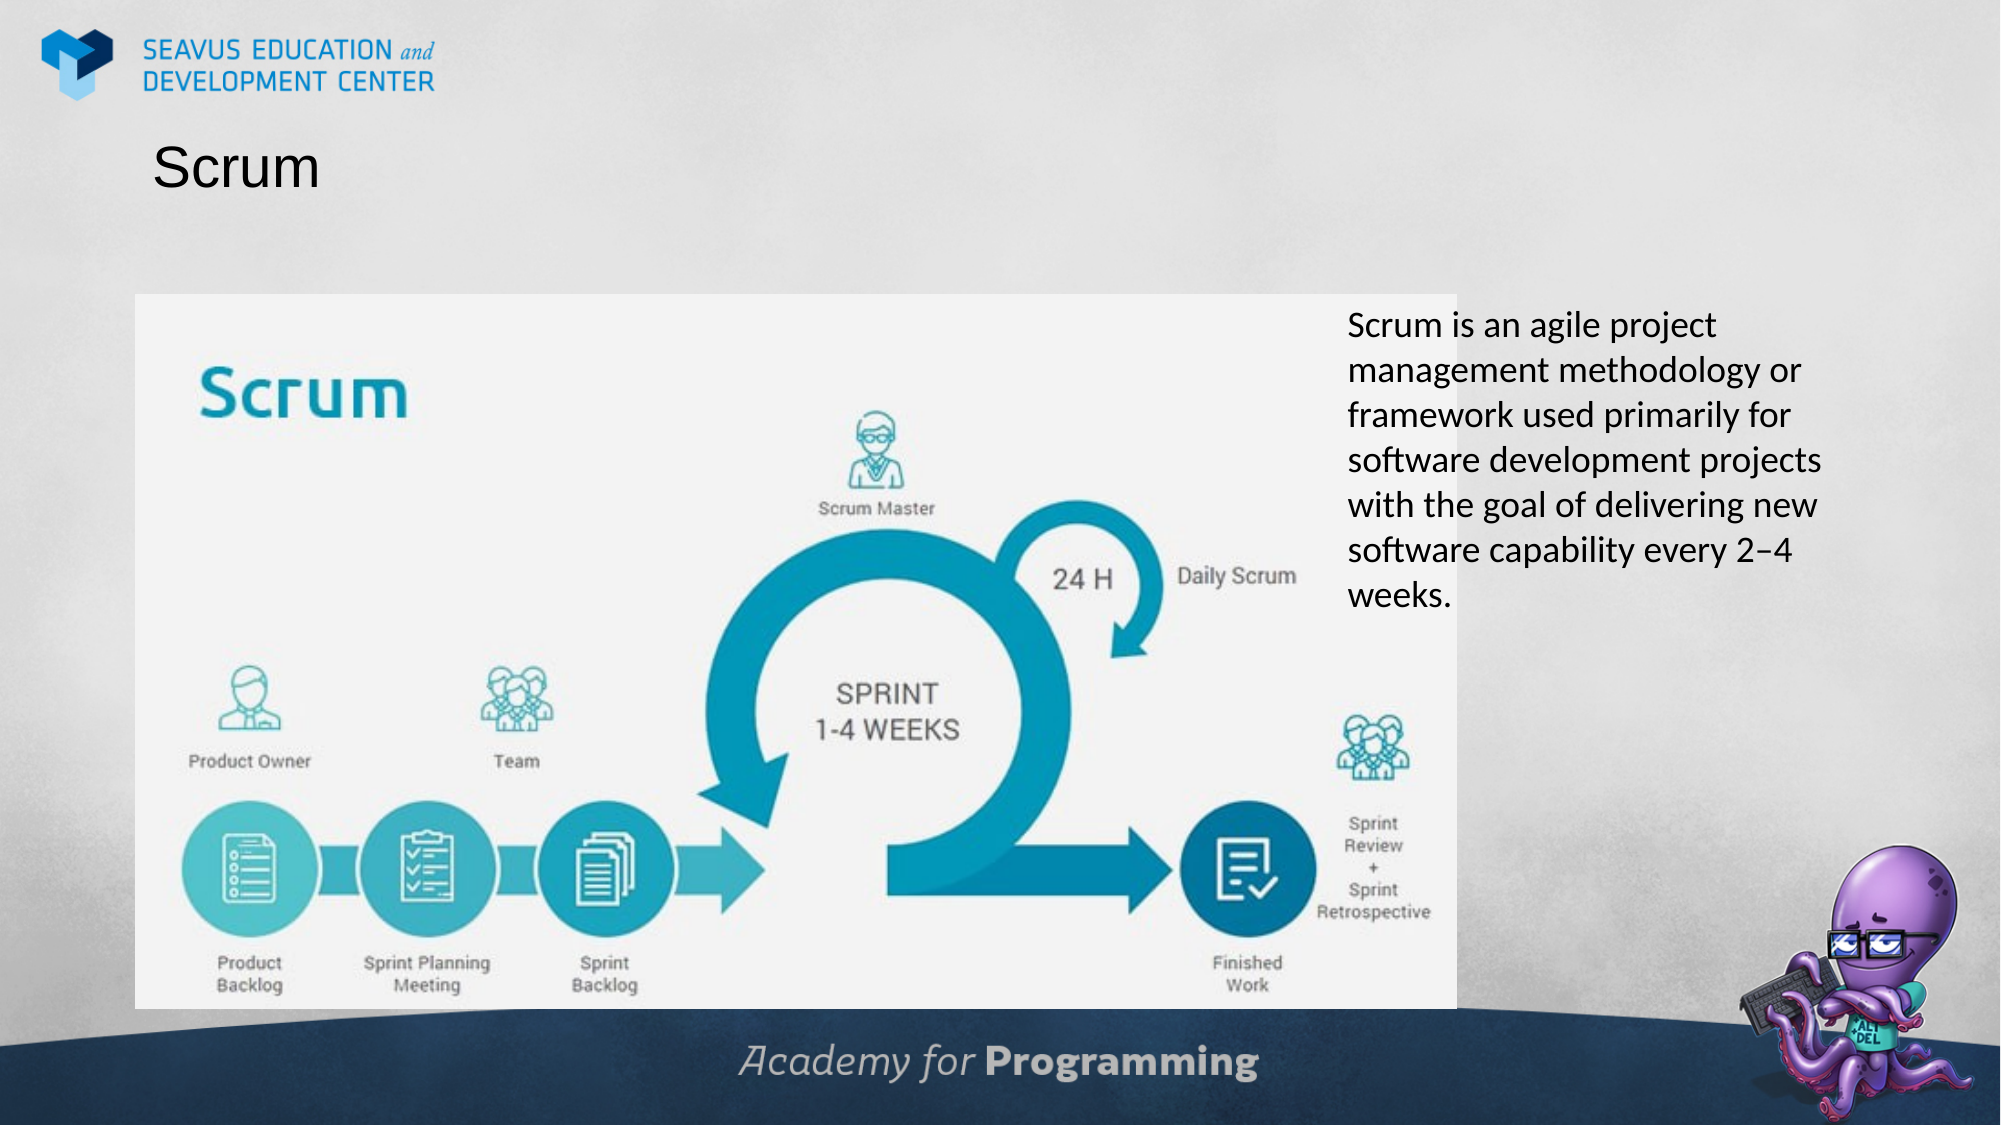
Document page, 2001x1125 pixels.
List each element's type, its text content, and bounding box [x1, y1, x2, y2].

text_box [135, 294, 1457, 1009]
picture [0, 0, 2001, 1125]
text_box Scrum is an agile project management methodology or framework used primarily for software development projects with the goal of delivering new software capability every 2–4 weeks. [1454, 292, 1873, 623]
title Scrum [137, 59, 1863, 278]
